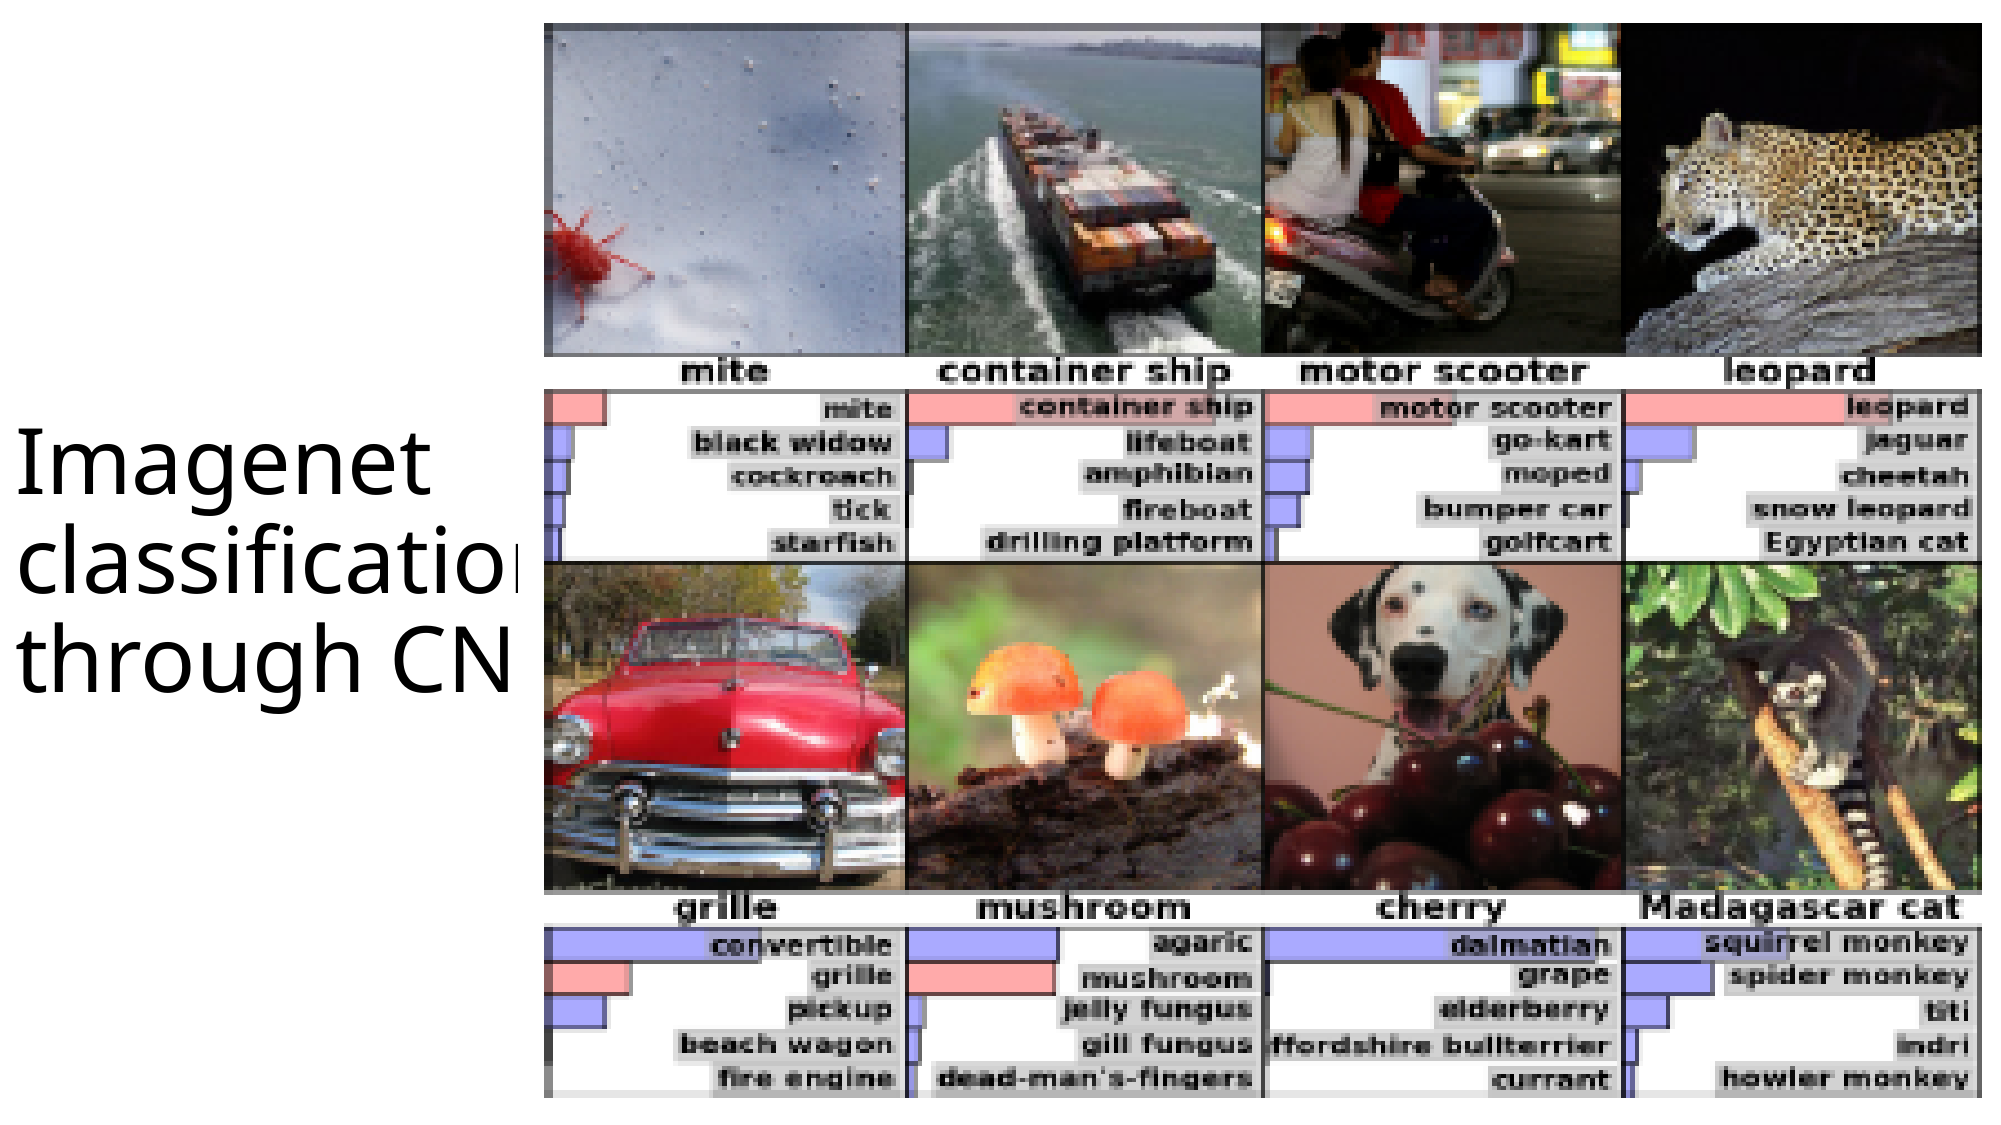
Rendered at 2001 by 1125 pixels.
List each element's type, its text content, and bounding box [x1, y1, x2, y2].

title Imagenet classification through CNN [0, 9, 518, 1119]
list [518, 0, 2000, 1119]
